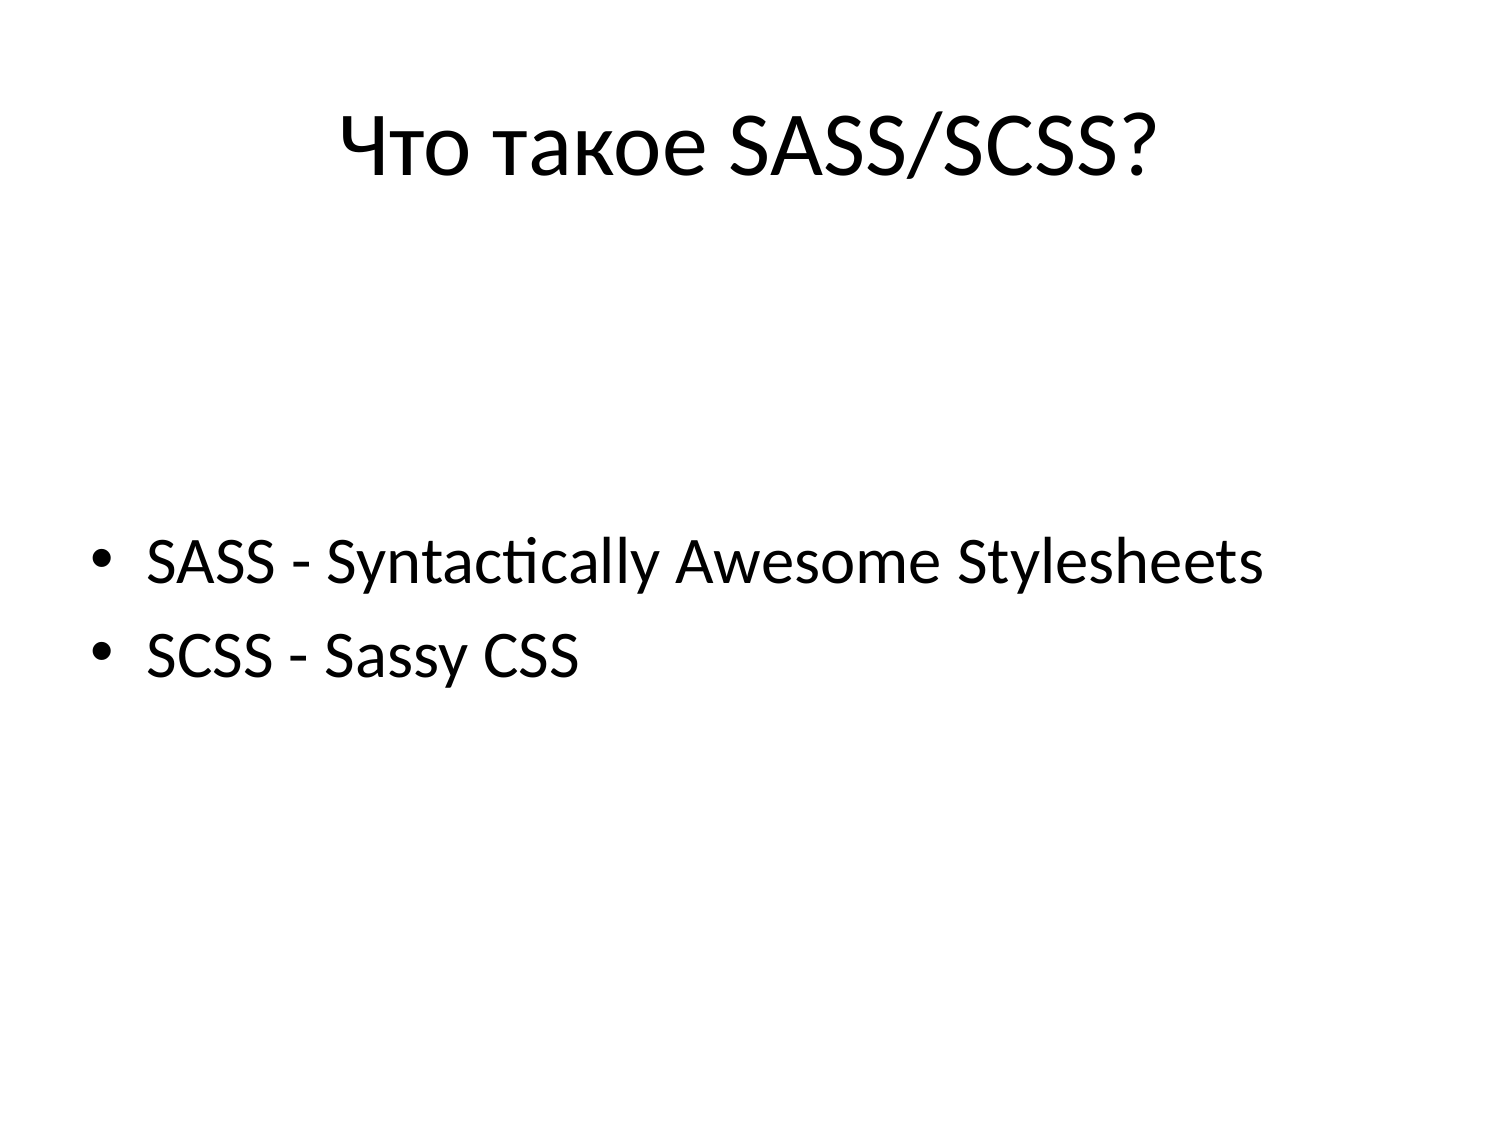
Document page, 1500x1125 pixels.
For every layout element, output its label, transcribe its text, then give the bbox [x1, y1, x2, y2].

title Что такое SASS/SCSS? [75, 45, 1425, 233]
list SASS - Syntactically Awesome Stylesheets SCSS - Sassy CSS [75, 509, 1425, 1005]
